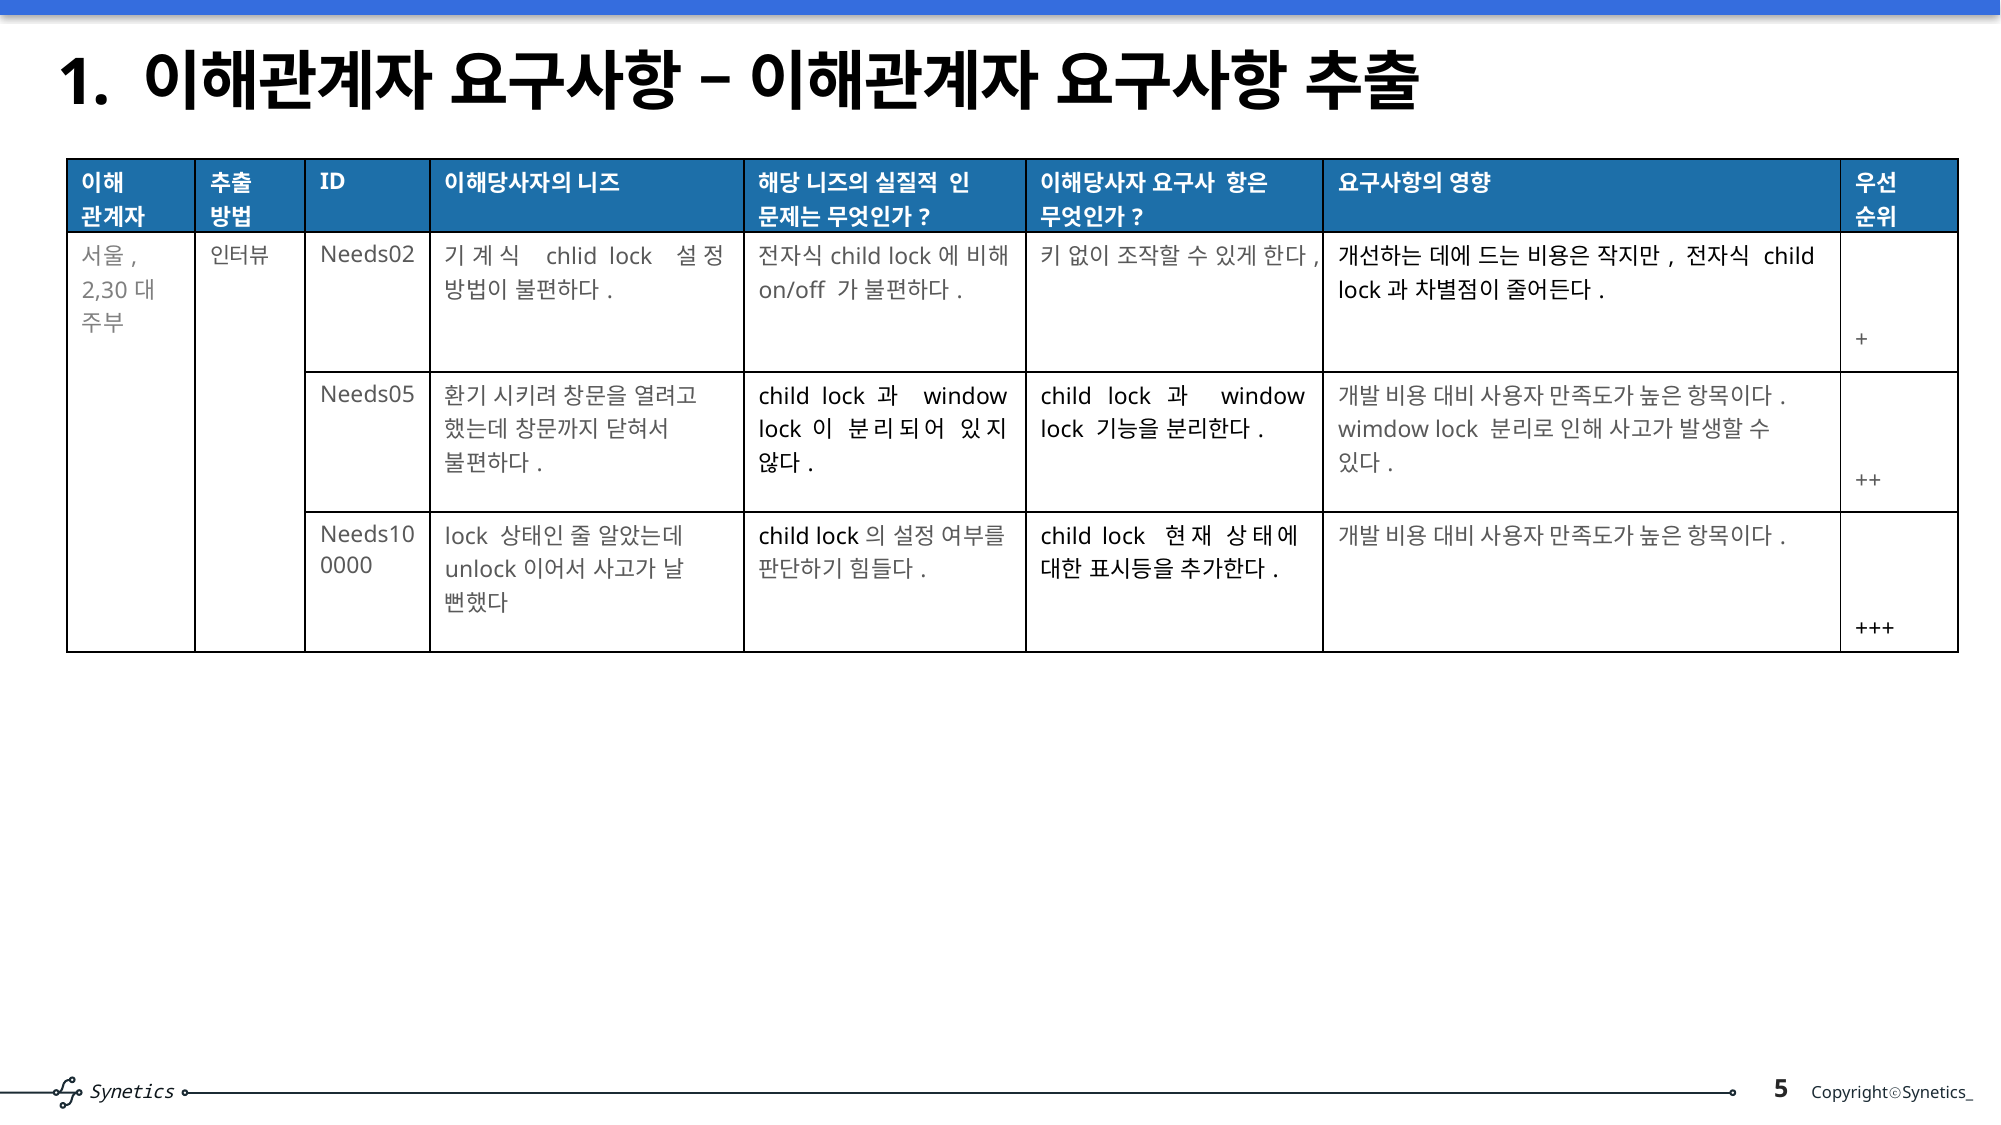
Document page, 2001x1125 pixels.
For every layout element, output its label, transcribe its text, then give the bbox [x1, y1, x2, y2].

table_cell Needs02 [306, 233, 429, 371]
table_cell child lock 현재 상태에 대한 표시등을 추가한다. [1027, 513, 1322, 651]
table_cell lock 상태인 줄 알았는데 unlock이어서 사고가 날 뻔했다 [431, 513, 743, 651]
table_cell child lock과 window lock이 분리되어 있지 않다. [745, 373, 1025, 511]
table_cell 키 없이 조작할 수 있게 한다, [1027, 233, 1322, 371]
table_cell Needs100000 [306, 513, 429, 651]
table_cell child lock과 window lock 기능을 분리한다. [1027, 373, 1322, 511]
table_header 우선 순위 [1841, 160, 1957, 231]
table_cell ++ [1841, 373, 1957, 511]
title 1. 이해관계자 요구사항 – 이해관계자 요구사항 추출 [42, 39, 1958, 129]
table_cell 서울, 2,30대 주부 [68, 233, 194, 651]
table_cell child lock의 설정 여부를 판단하기 힘들다. [745, 513, 1025, 651]
table_cell 인터뷰 [196, 233, 304, 651]
table_cell Needs05 [306, 373, 429, 511]
table_header ID [306, 160, 429, 231]
table_cell 전자식child lock에 비해 on/off 가 불편하다. [745, 233, 1025, 371]
table_cell 기계식 chlid lock 설정 방법이 불편하다. [431, 233, 743, 371]
table_header 해당 니즈의 실질적 인 문제는 무엇인가? [745, 160, 1025, 231]
table_cell + [1841, 233, 1957, 371]
table_header 이해당사자 요구사 항은 무엇인가? [1027, 160, 1322, 231]
table_cell 개발 비용 대비 사용자 만족도가 높은 항목이다. wimdow lock 분리로 인해 사고가 발생할 수 있다. [1324, 373, 1840, 511]
table_header 이해당사자의 니즈 [431, 160, 743, 231]
table_header 요구사항의 영향 [1324, 160, 1840, 231]
table_cell 환기 시키려 창문을 열려고 했는데 창문까지 닫혀서 불편하다. [431, 373, 743, 511]
table_header 추출 방법 [196, 160, 304, 231]
table_cell 개선하는 데에 드는 비용은 작지만, 전자식 child lock과 차별점이 줄어든다. [1324, 233, 1840, 371]
table_cell 개발 비용 대비 사용자 만족도가 높은 항목이다. [1324, 513, 1840, 651]
table_header 이해 관계자 [68, 160, 194, 231]
table_cell +++ [1841, 513, 1957, 651]
